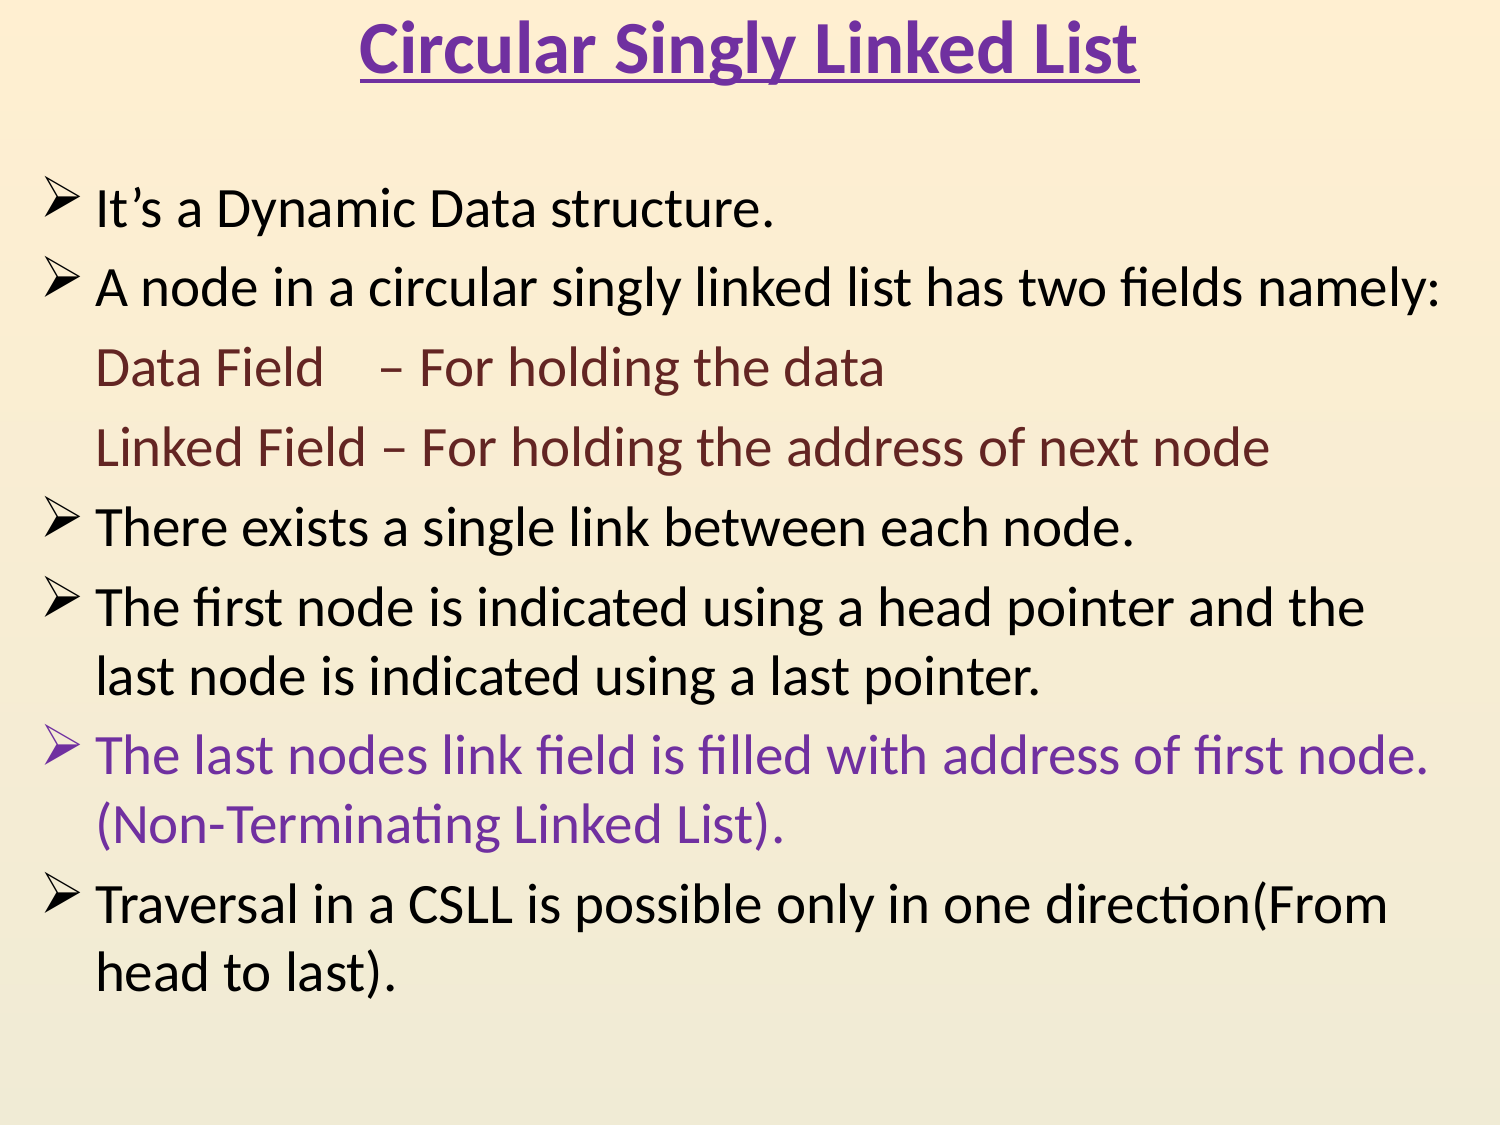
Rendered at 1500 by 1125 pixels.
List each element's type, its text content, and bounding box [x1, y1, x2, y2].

title Circular Singly Linked List [75, 0, 1425, 138]
list It’s a Dynamic Data structure. A node in a circular singly linked list has two fields namely: Data Field – For holding the data Linked Field – For holding the address of next node There exists a single link between each node. The first node is indicated using a head pointer and the last node is indicated using a last pointer. The last nodes link field is filled with address of first node. (Non-Terminating Linked List). Traversal in a CSLL is possible only in one direction(From head to last). [24, 162, 1475, 1068]
